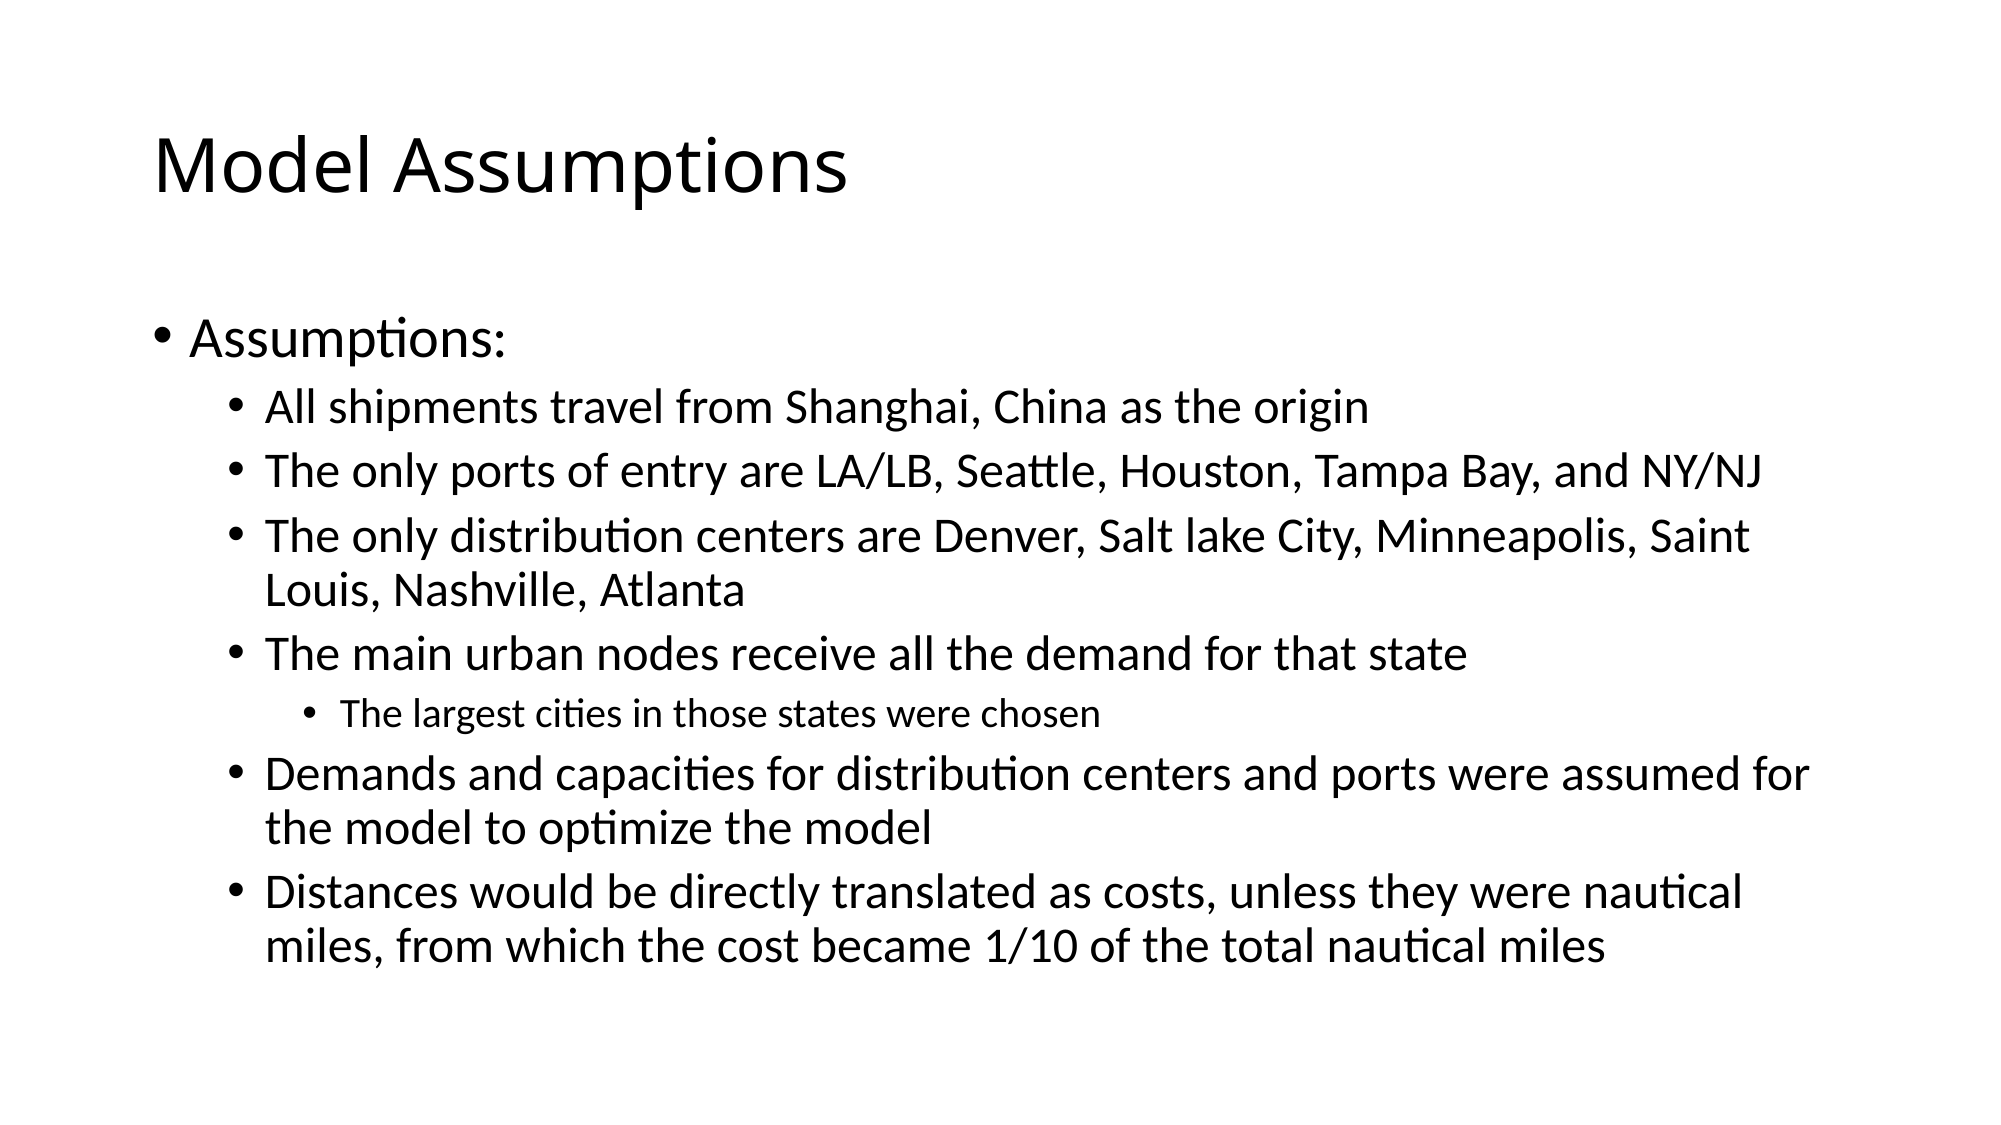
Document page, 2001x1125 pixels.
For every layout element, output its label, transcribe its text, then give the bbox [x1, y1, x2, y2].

title Model Assumptions [137, 59, 1863, 278]
list Assumptions: All shipments travel from Shanghai, China as the origin The only ports of entry are LA/LB, Seattle, Houston, Tampa Bay, and NY/NJ The only distribution centers are Denver, Salt lake City, Minneapolis, Saint Louis, Nashville, Atlanta The main urban nodes receive all the demand for that state The largest cities in those states were chosen Demands and capacities for distribution centers and ports were assumed for the model to optimize the model Distances would be directly translated as costs, unless they were nautical miles, from which the cost became 1/10 of the total nautical miles [137, 299, 1863, 1014]
